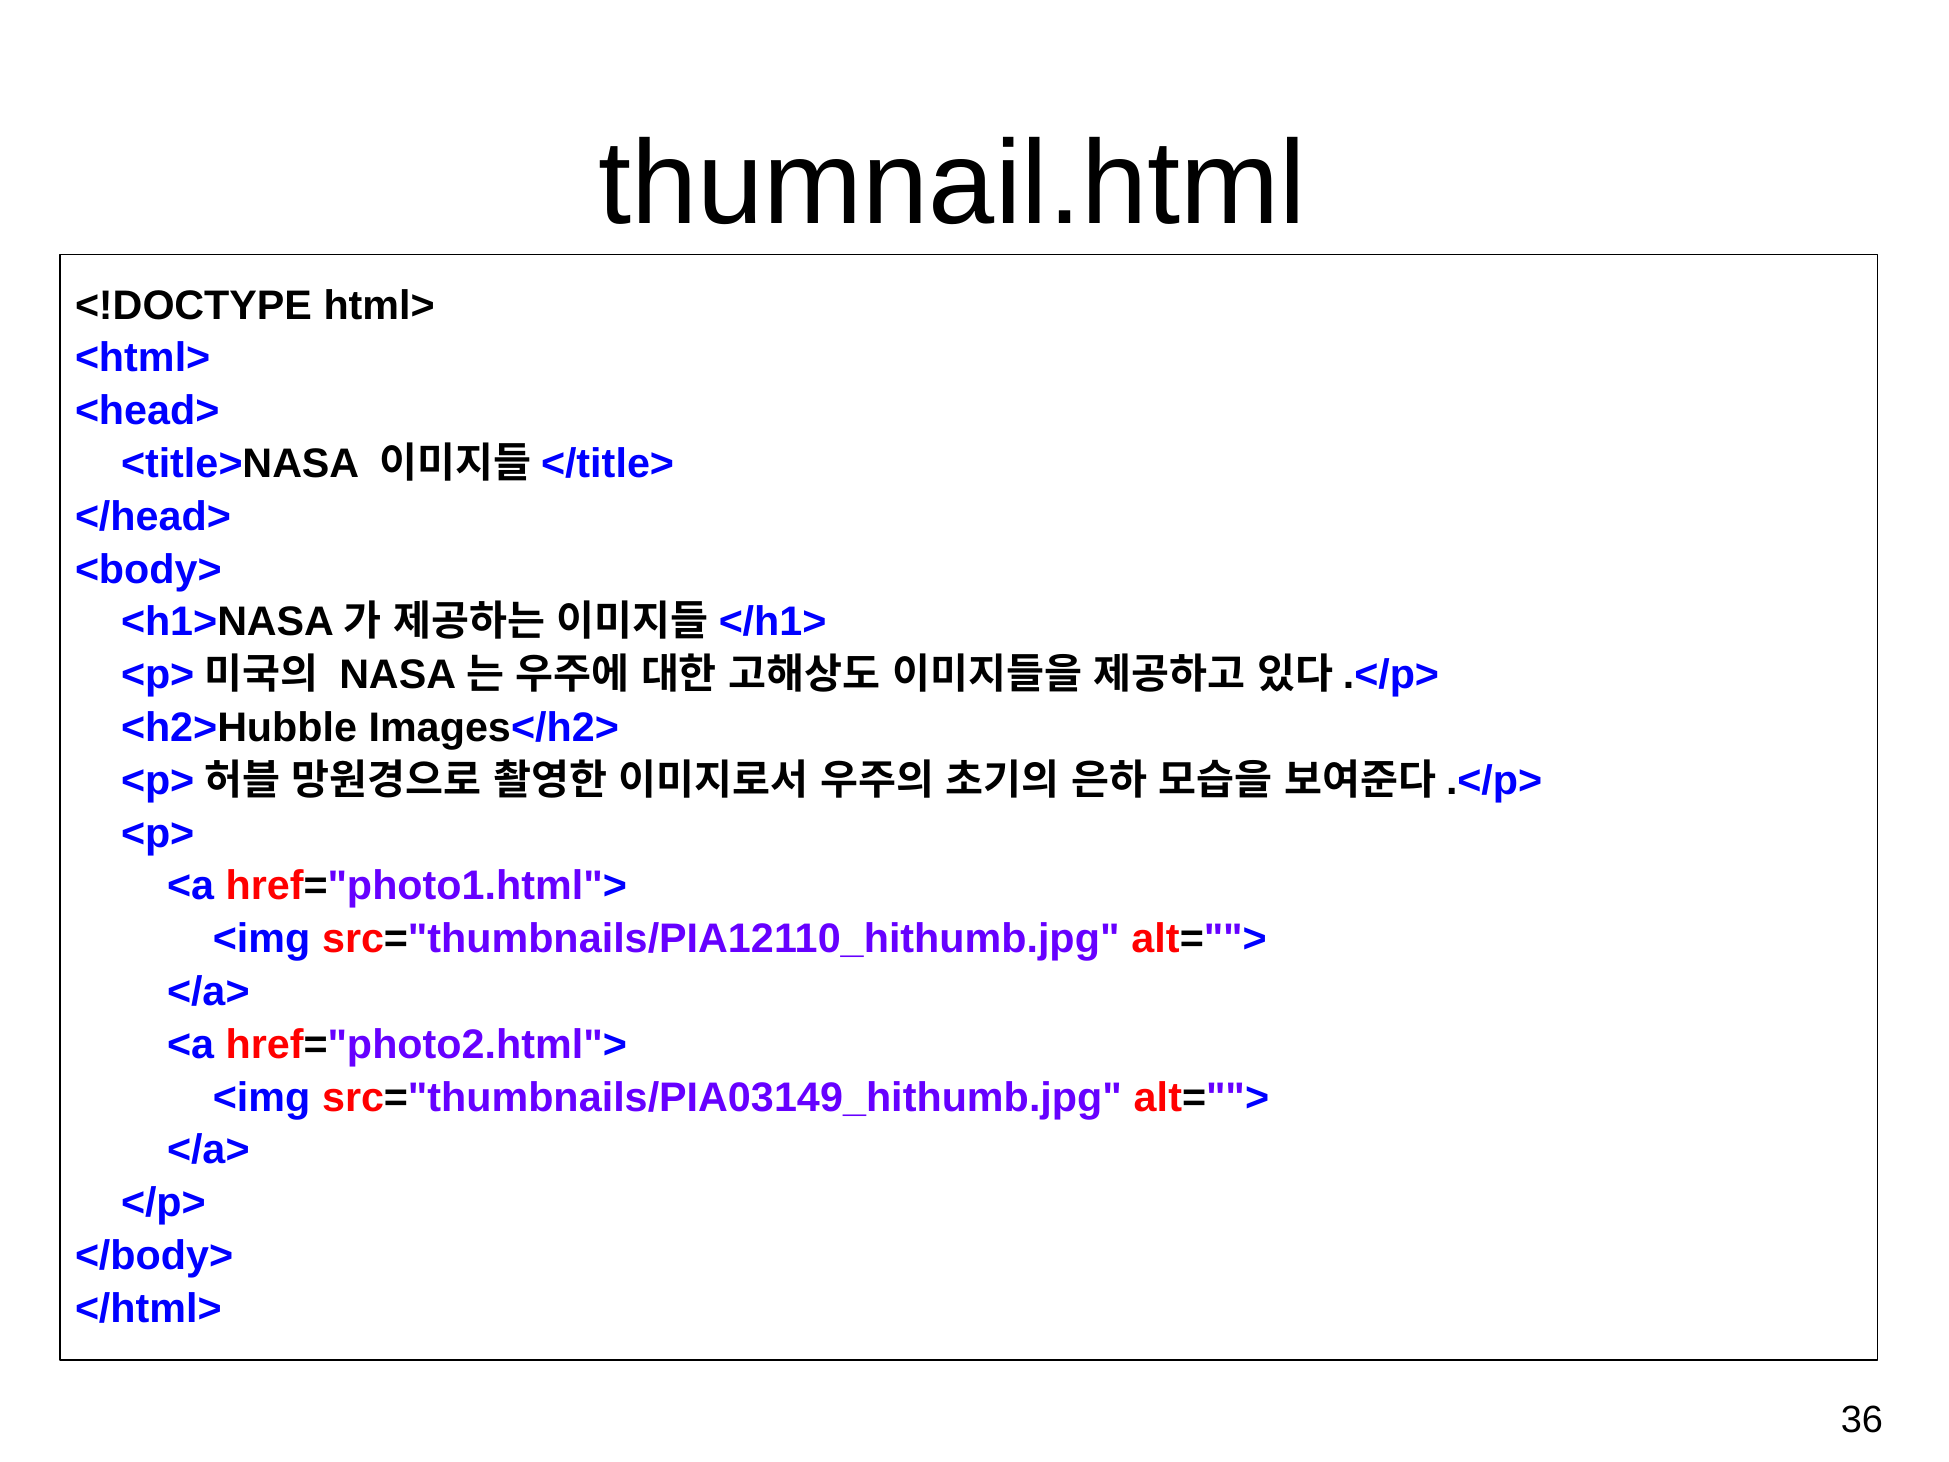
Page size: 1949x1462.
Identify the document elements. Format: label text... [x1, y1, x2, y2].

slide_number ‹#› [1496, 1372, 1899, 1462]
title thumnail.html [156, 92, 1749, 254]
list <!DOCTYPE html> <html> <head> <title>NASA 이미지들</title> </head> <body> <h1>NASA가 제공하는 이미지들</h1> <p>미국의 NASA는 우주에 대한 고해상도 이미지들을 제공하고 있다.</p> <h2>Hubble Images</h2> <p>허블 망원경으로 촬영한 이미지로서 우주의 초기의 은하 모습을 보여준다.</p> <p> <a href="photo1.html"> <img src="thumbnails/PIA12110_hithumb.jpg" alt=""> </a> <a href="photo2.html"> <img src="thumbnails/PIA03149_hithumb.jpg" alt=""> </a> </p> </body> </html> [60, 254, 1878, 1361]
